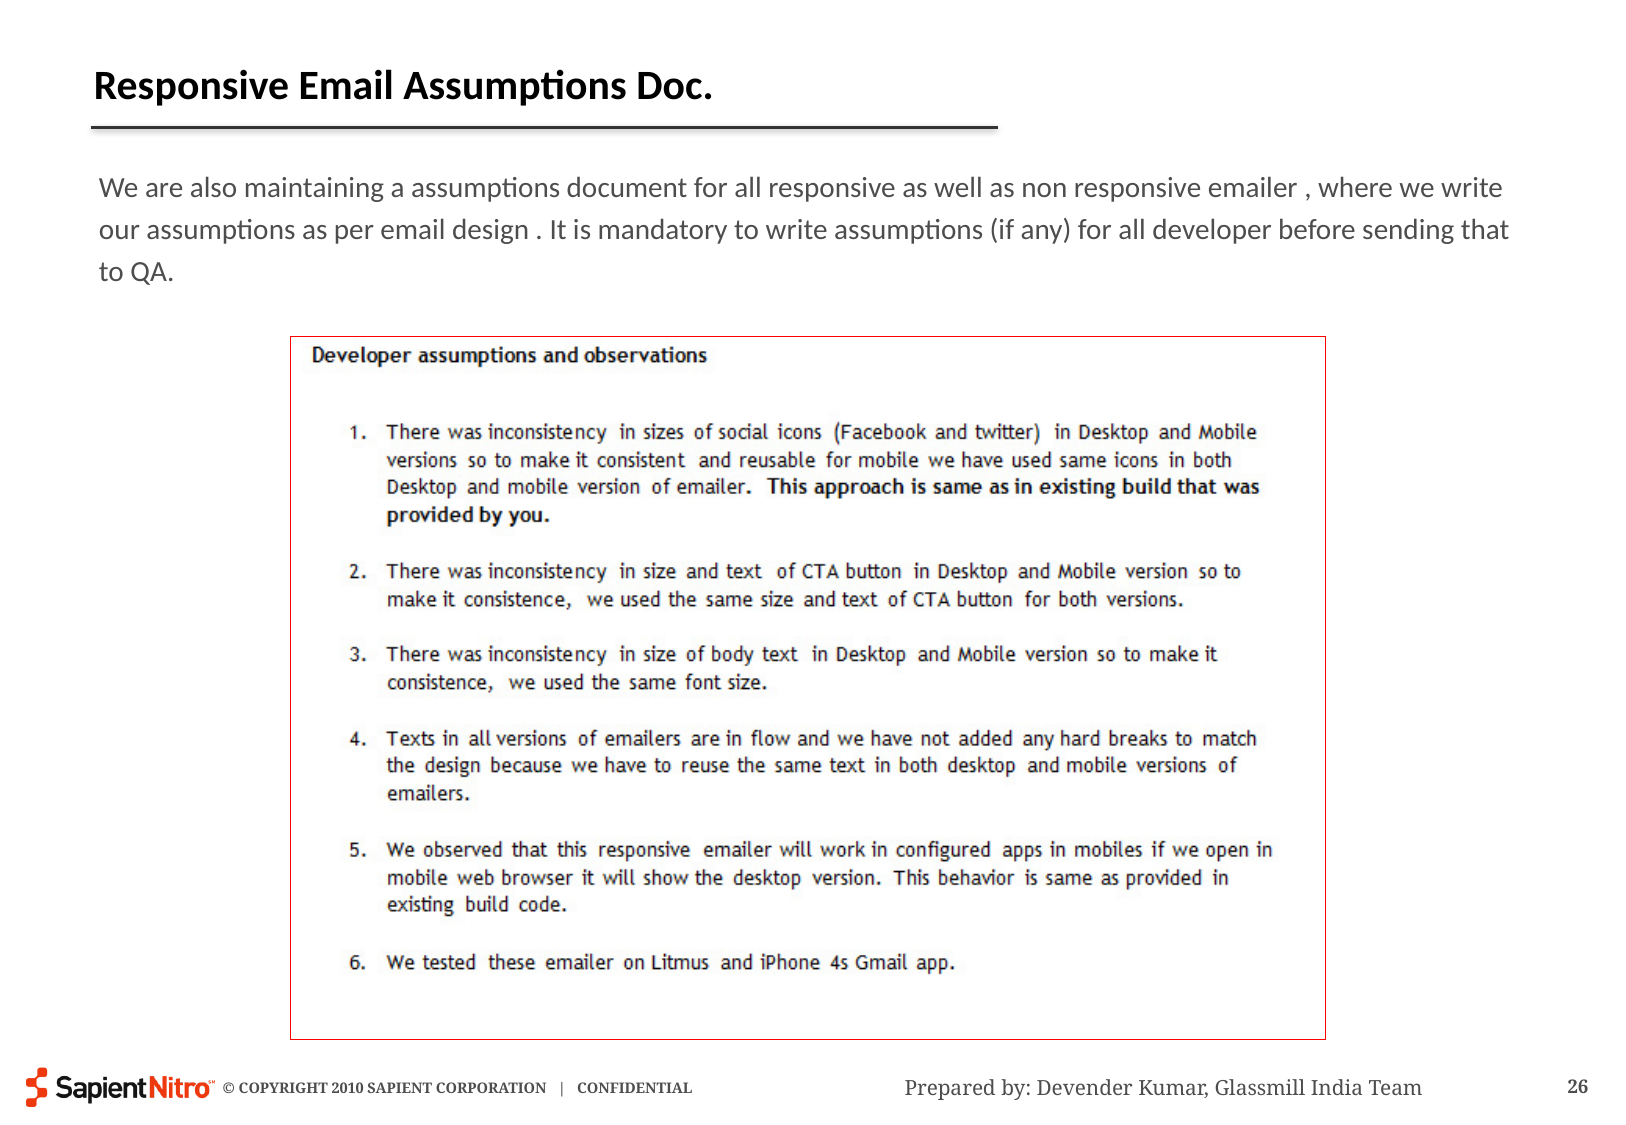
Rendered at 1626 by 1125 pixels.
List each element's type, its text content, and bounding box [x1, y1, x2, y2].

title Responsive Email Assumptions Doc. [78, 50, 1543, 133]
list We are also maintaining a assumptions document for all responsive as well as non responsive emailer , where we write our assumptions as per email design . It is mandatory to write assumptions (if any) for all developer before sending that to QA. [83, 154, 1533, 1049]
picture [26, 1067, 215, 1107]
picture [290, 335, 1326, 1040]
